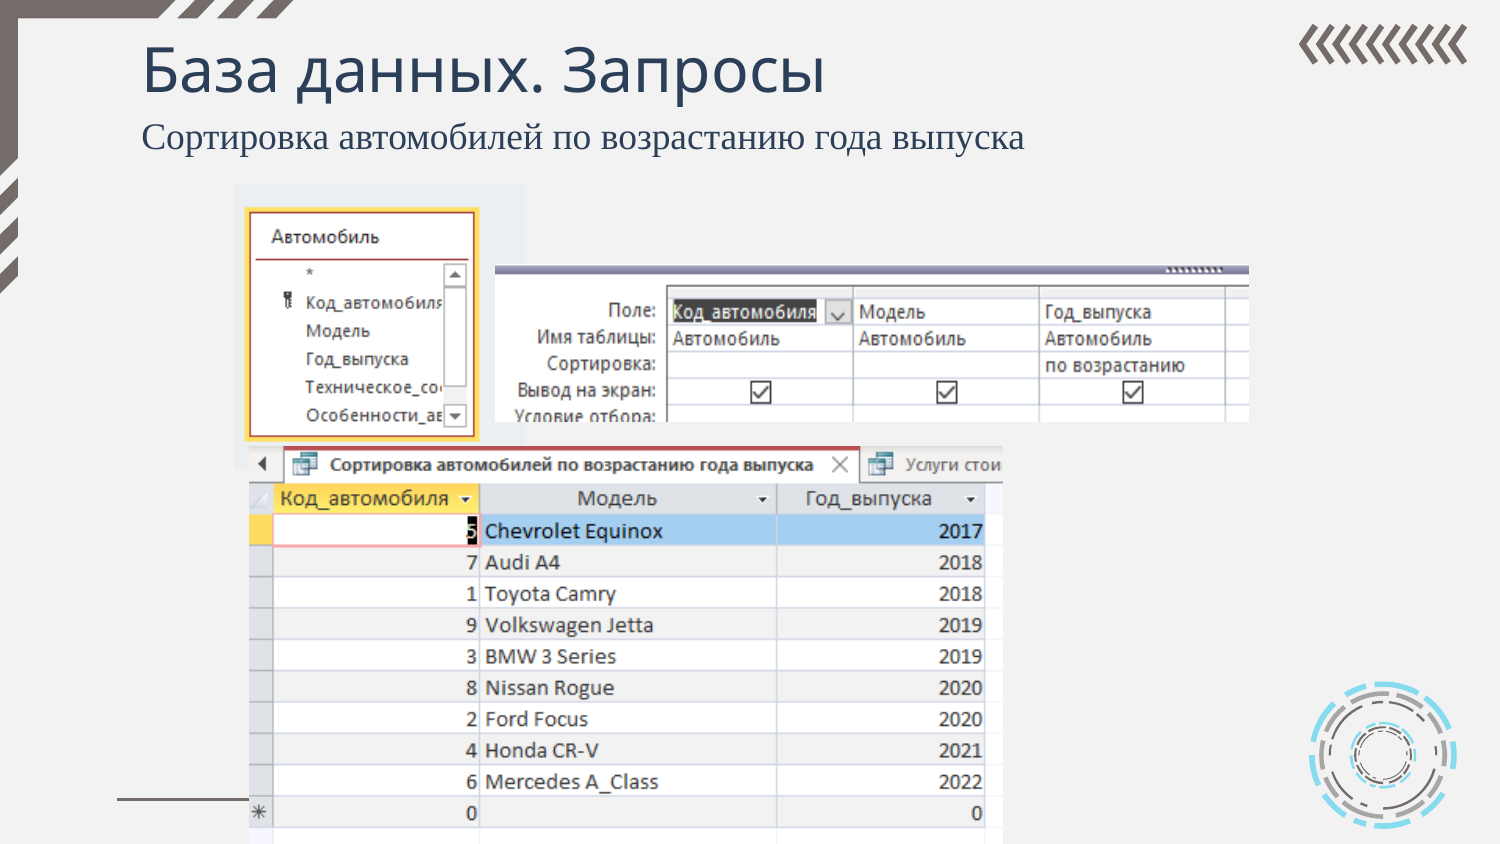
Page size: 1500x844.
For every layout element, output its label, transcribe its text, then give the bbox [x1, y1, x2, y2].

picture [234, 183, 1249, 844]
text_box Сортировка автомобилей по возрастанию года выпуска [126, 104, 1266, 165]
title База данных. Запросы [126, 15, 1266, 104]
